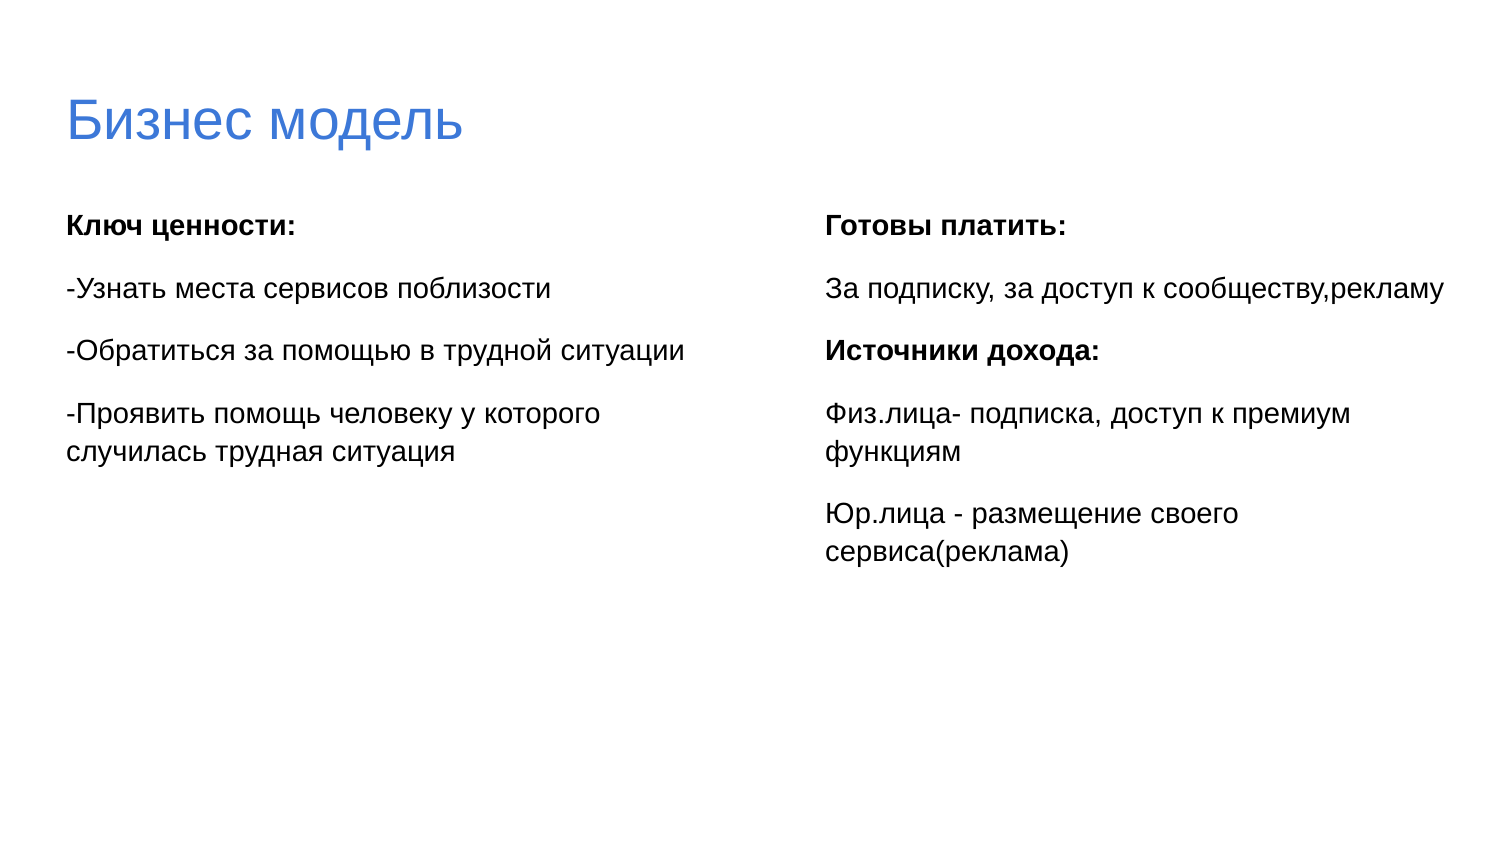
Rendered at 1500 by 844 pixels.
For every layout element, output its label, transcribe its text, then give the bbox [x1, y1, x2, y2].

list Ключ ценности: -Узнать места сервисов поблизости -Обратиться за помощью в трудной ситуации -Проявить помощь человеку у которого случилась трудная ситуация [51, 189, 708, 750]
list Готовы платить: За подписку, за доступ к сообществу,рекламу Источники дохода: Физ.лица- подписка, доступ к премиум функциям Юр.лица - размещение своего сервиса(реклама) [810, 189, 1467, 750]
title Бизнес модель [51, 72, 1449, 167]
